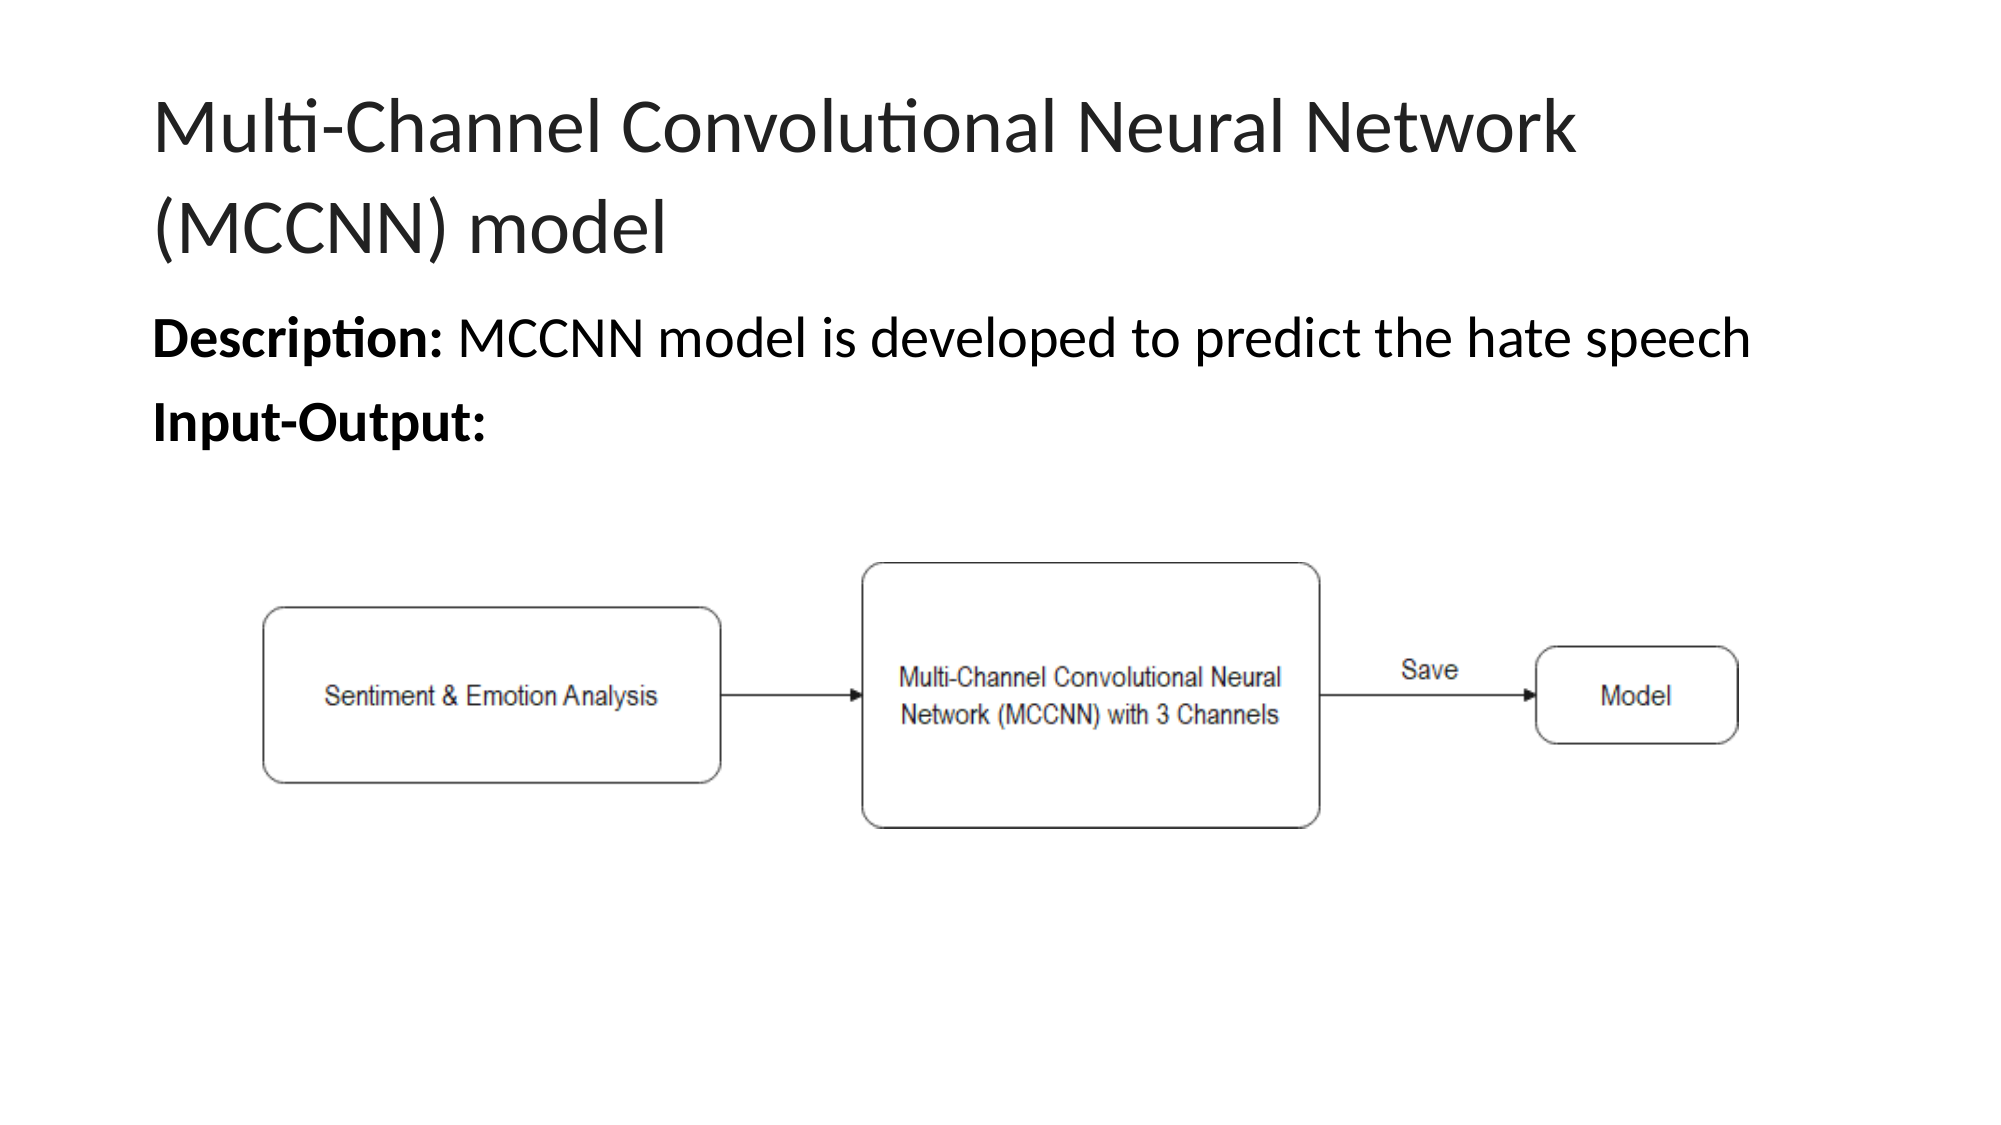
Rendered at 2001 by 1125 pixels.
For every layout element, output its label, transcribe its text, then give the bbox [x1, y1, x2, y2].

list Description: MCCNN model is developed to predict the hate speech Input-Output: [137, 299, 1863, 1014]
title Multi-Channel Convolutional Neural Network (MCCNN) model [137, 59, 1863, 278]
picture [261, 562, 1739, 829]
